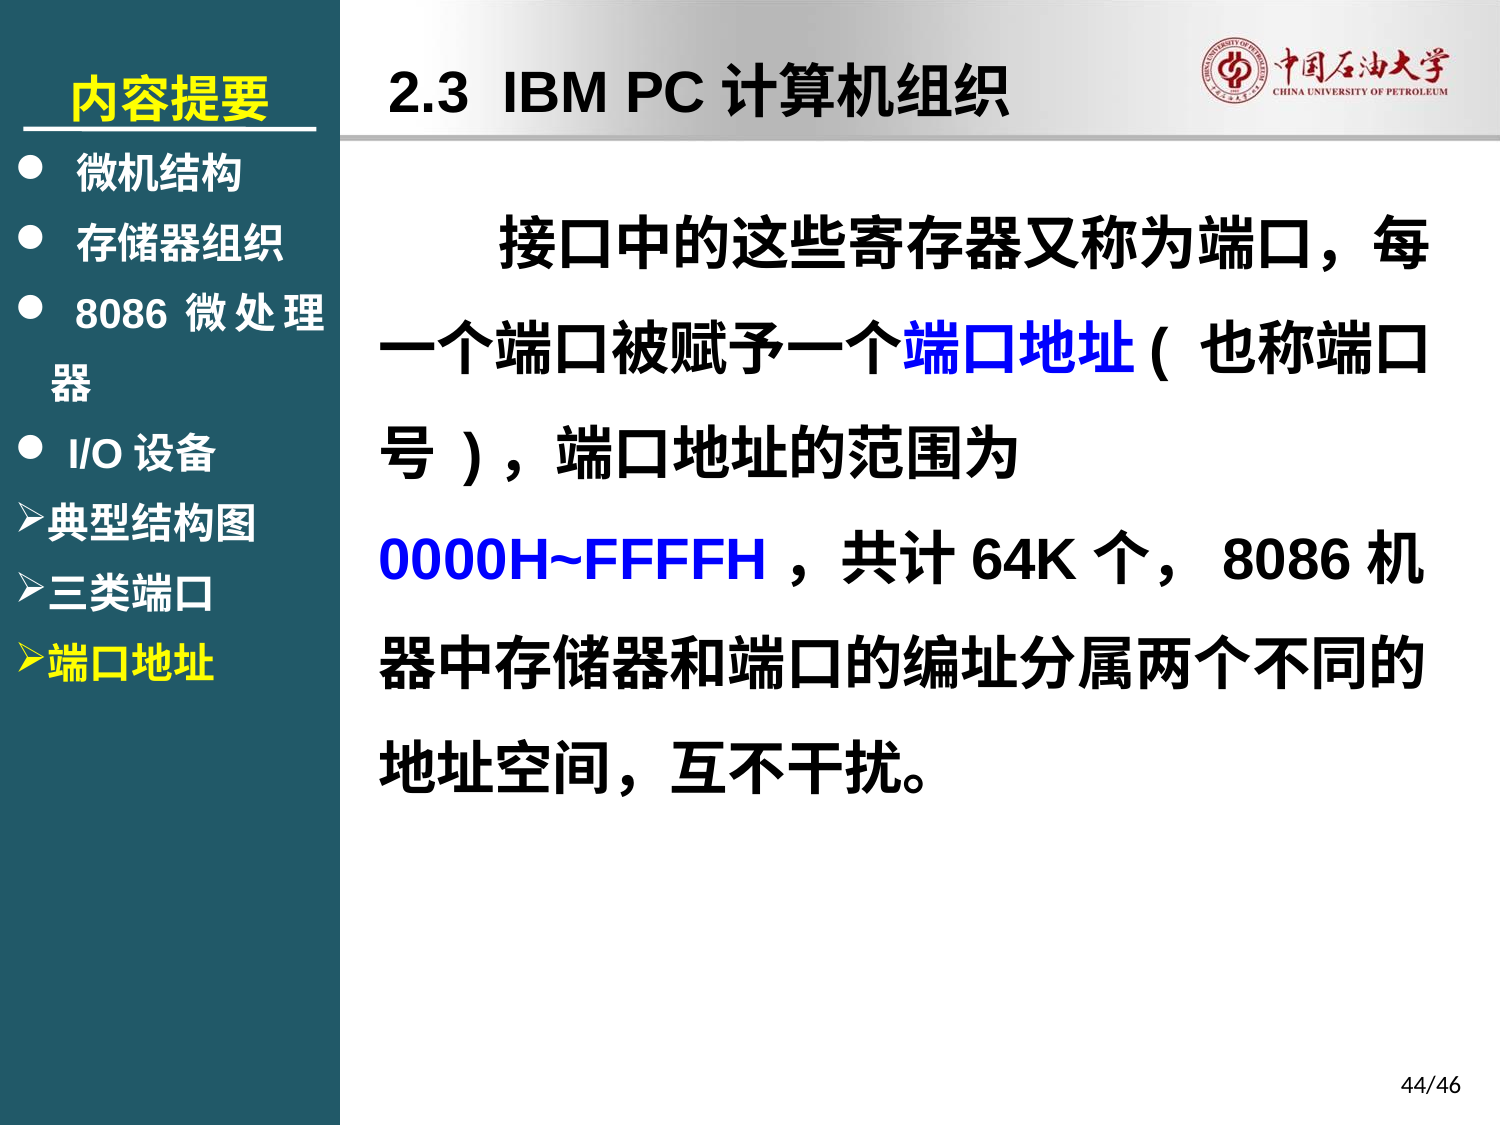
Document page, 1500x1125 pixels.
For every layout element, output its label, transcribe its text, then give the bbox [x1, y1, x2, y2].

picture [342, 0, 1500, 1125]
slide_number 44/46 [1349, 1053, 1477, 1114]
list 接口中的这些寄存器又称为端口，每一个端口被赋予一个端口地址( 也称端口号 )，端口地址的范围为0000H~FFFFH，共计64K个，8086机器中存储器和端口的编址分属两个不同的地址空间，互不干扰。 [363, 163, 1466, 1055]
text_box 2.3 IBM PC计算机组织 [373, 46, 1040, 132]
text_box 内容提要 微机结构 存储器组织 8086微处理器 I/O设备 典型结构图 三类端口 端口地址 [0, 0, 342, 1125]
